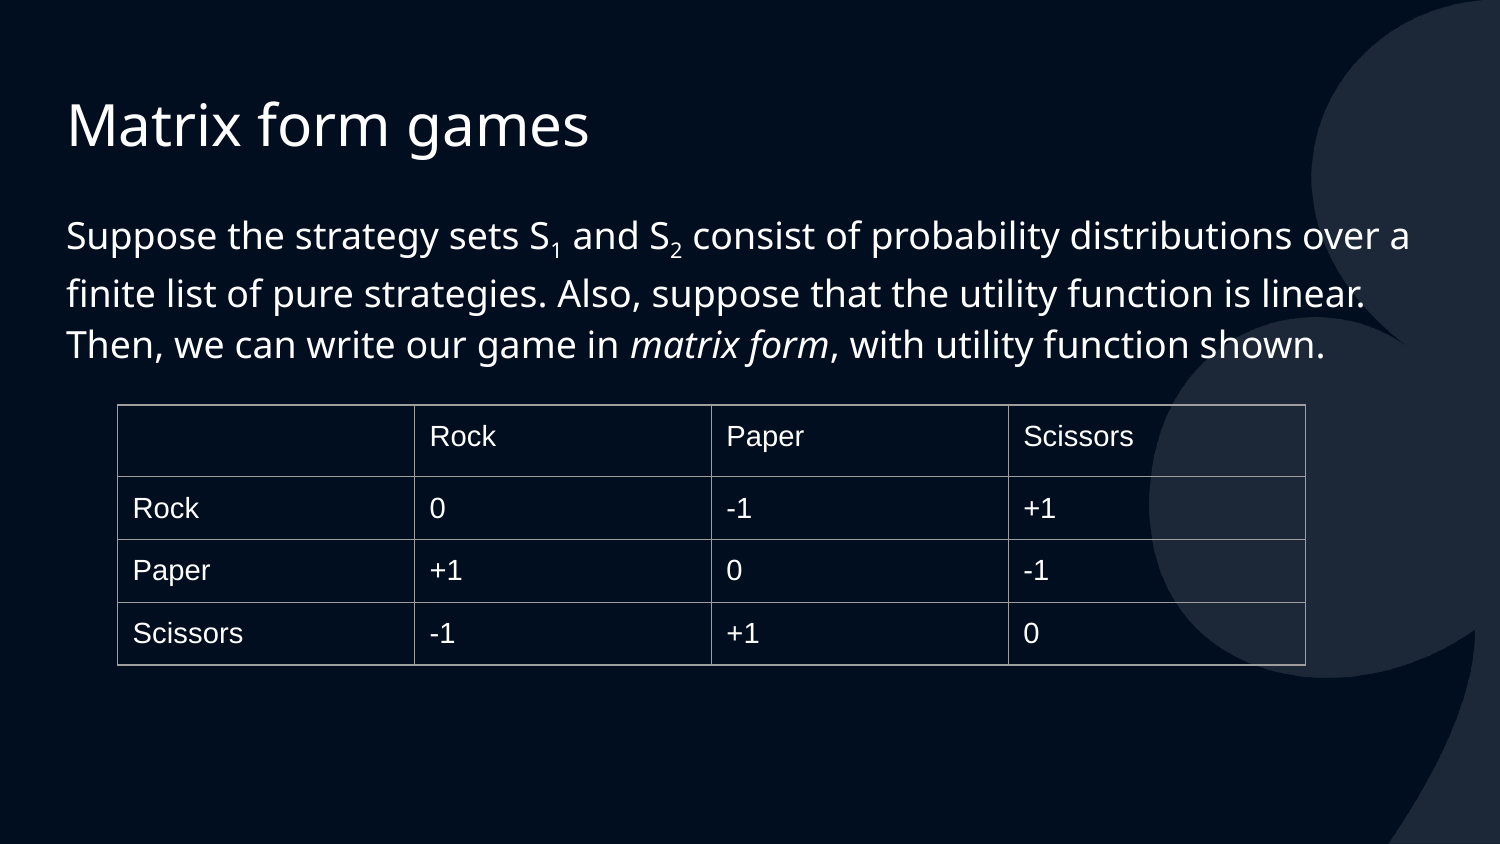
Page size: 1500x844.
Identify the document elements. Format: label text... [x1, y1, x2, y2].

table_cell 0 [415, 477, 711, 539]
table_cell 0 [1009, 603, 1305, 664]
table_cell Rock [118, 477, 414, 539]
table_cell Paper [118, 540, 414, 602]
list Suppose the strategy sets S1 and S2 consist of probability distributions over a finite list of pure strategies. Also, suppose that the utility function is linear. Then, we can write our game in matrix form, with utility function shown. [51, 189, 1449, 750]
table_header Scissors [1009, 406, 1305, 476]
table_cell +1 [712, 603, 1008, 664]
table_cell -1 [712, 477, 1008, 539]
table_cell -1 [1009, 540, 1305, 602]
title Matrix form games [51, 72, 1449, 167]
table_header [118, 406, 414, 476]
table_cell +1 [1009, 477, 1305, 539]
table_cell Scissors [118, 603, 414, 664]
table_cell 0 [712, 540, 1008, 602]
table_cell +1 [415, 540, 711, 602]
table_header Rock [415, 406, 711, 476]
table_cell -1 [415, 603, 711, 664]
table_header Paper [712, 406, 1008, 476]
